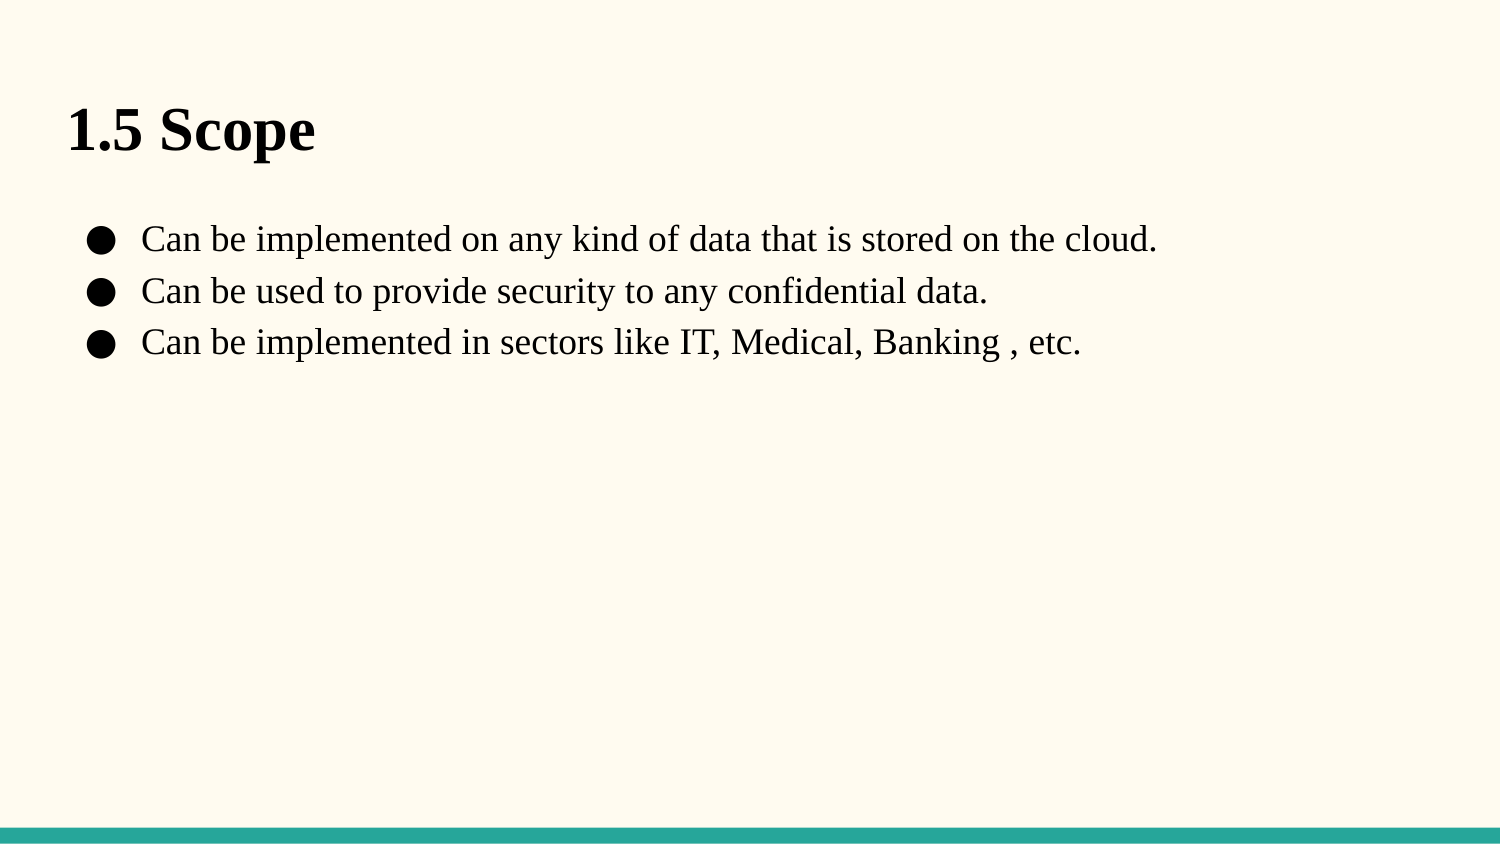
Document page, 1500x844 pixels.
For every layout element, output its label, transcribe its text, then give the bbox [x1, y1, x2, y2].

list Can be implemented on any kind of data that is stored on the cloud. Can be used to provide security to any confidential data. Can be implemented in sectors like IT, Medical, Banking , etc. [51, 192, 1449, 750]
title 1.5 Scope [51, 72, 1449, 174]
